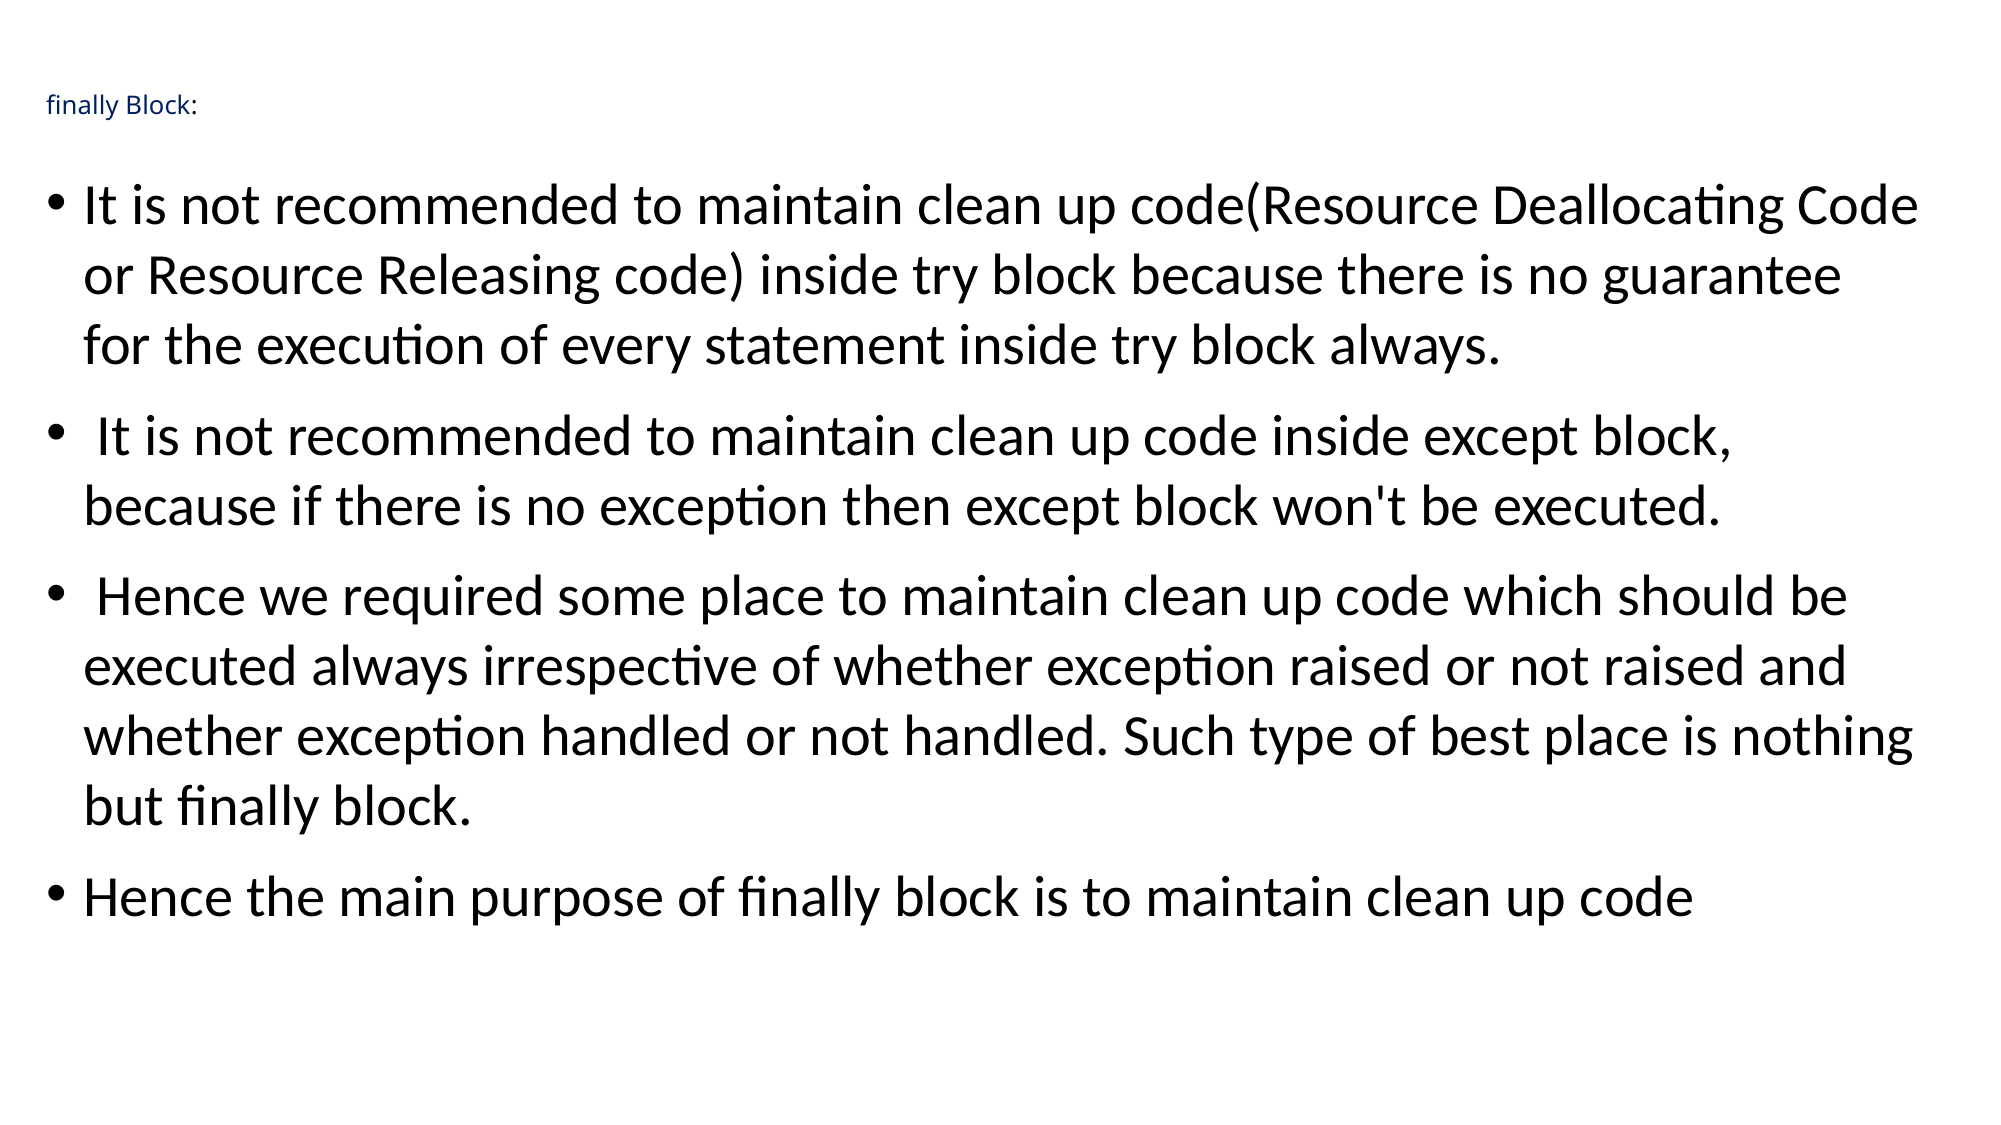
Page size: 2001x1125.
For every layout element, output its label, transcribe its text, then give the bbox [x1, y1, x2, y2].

list It is not recommended to maintain clean up code(Resource Deallocating Code or Resource Releasing code) inside try block because there is no guarantee for the execution of every statement inside try block always. It is not recommended to maintain clean up code inside except block, because if there is no exception then except block won't be executed. Hence we required some place to maintain clean up code which should be executed always irrespective of whether exception raised or not raised and whether exception handled or not handled. Such type of best place is nothing but finally block. Hence the main purpose of finally block is to maintain clean up code [31, 158, 1938, 1075]
title finally Block: [31, 84, 1757, 158]
